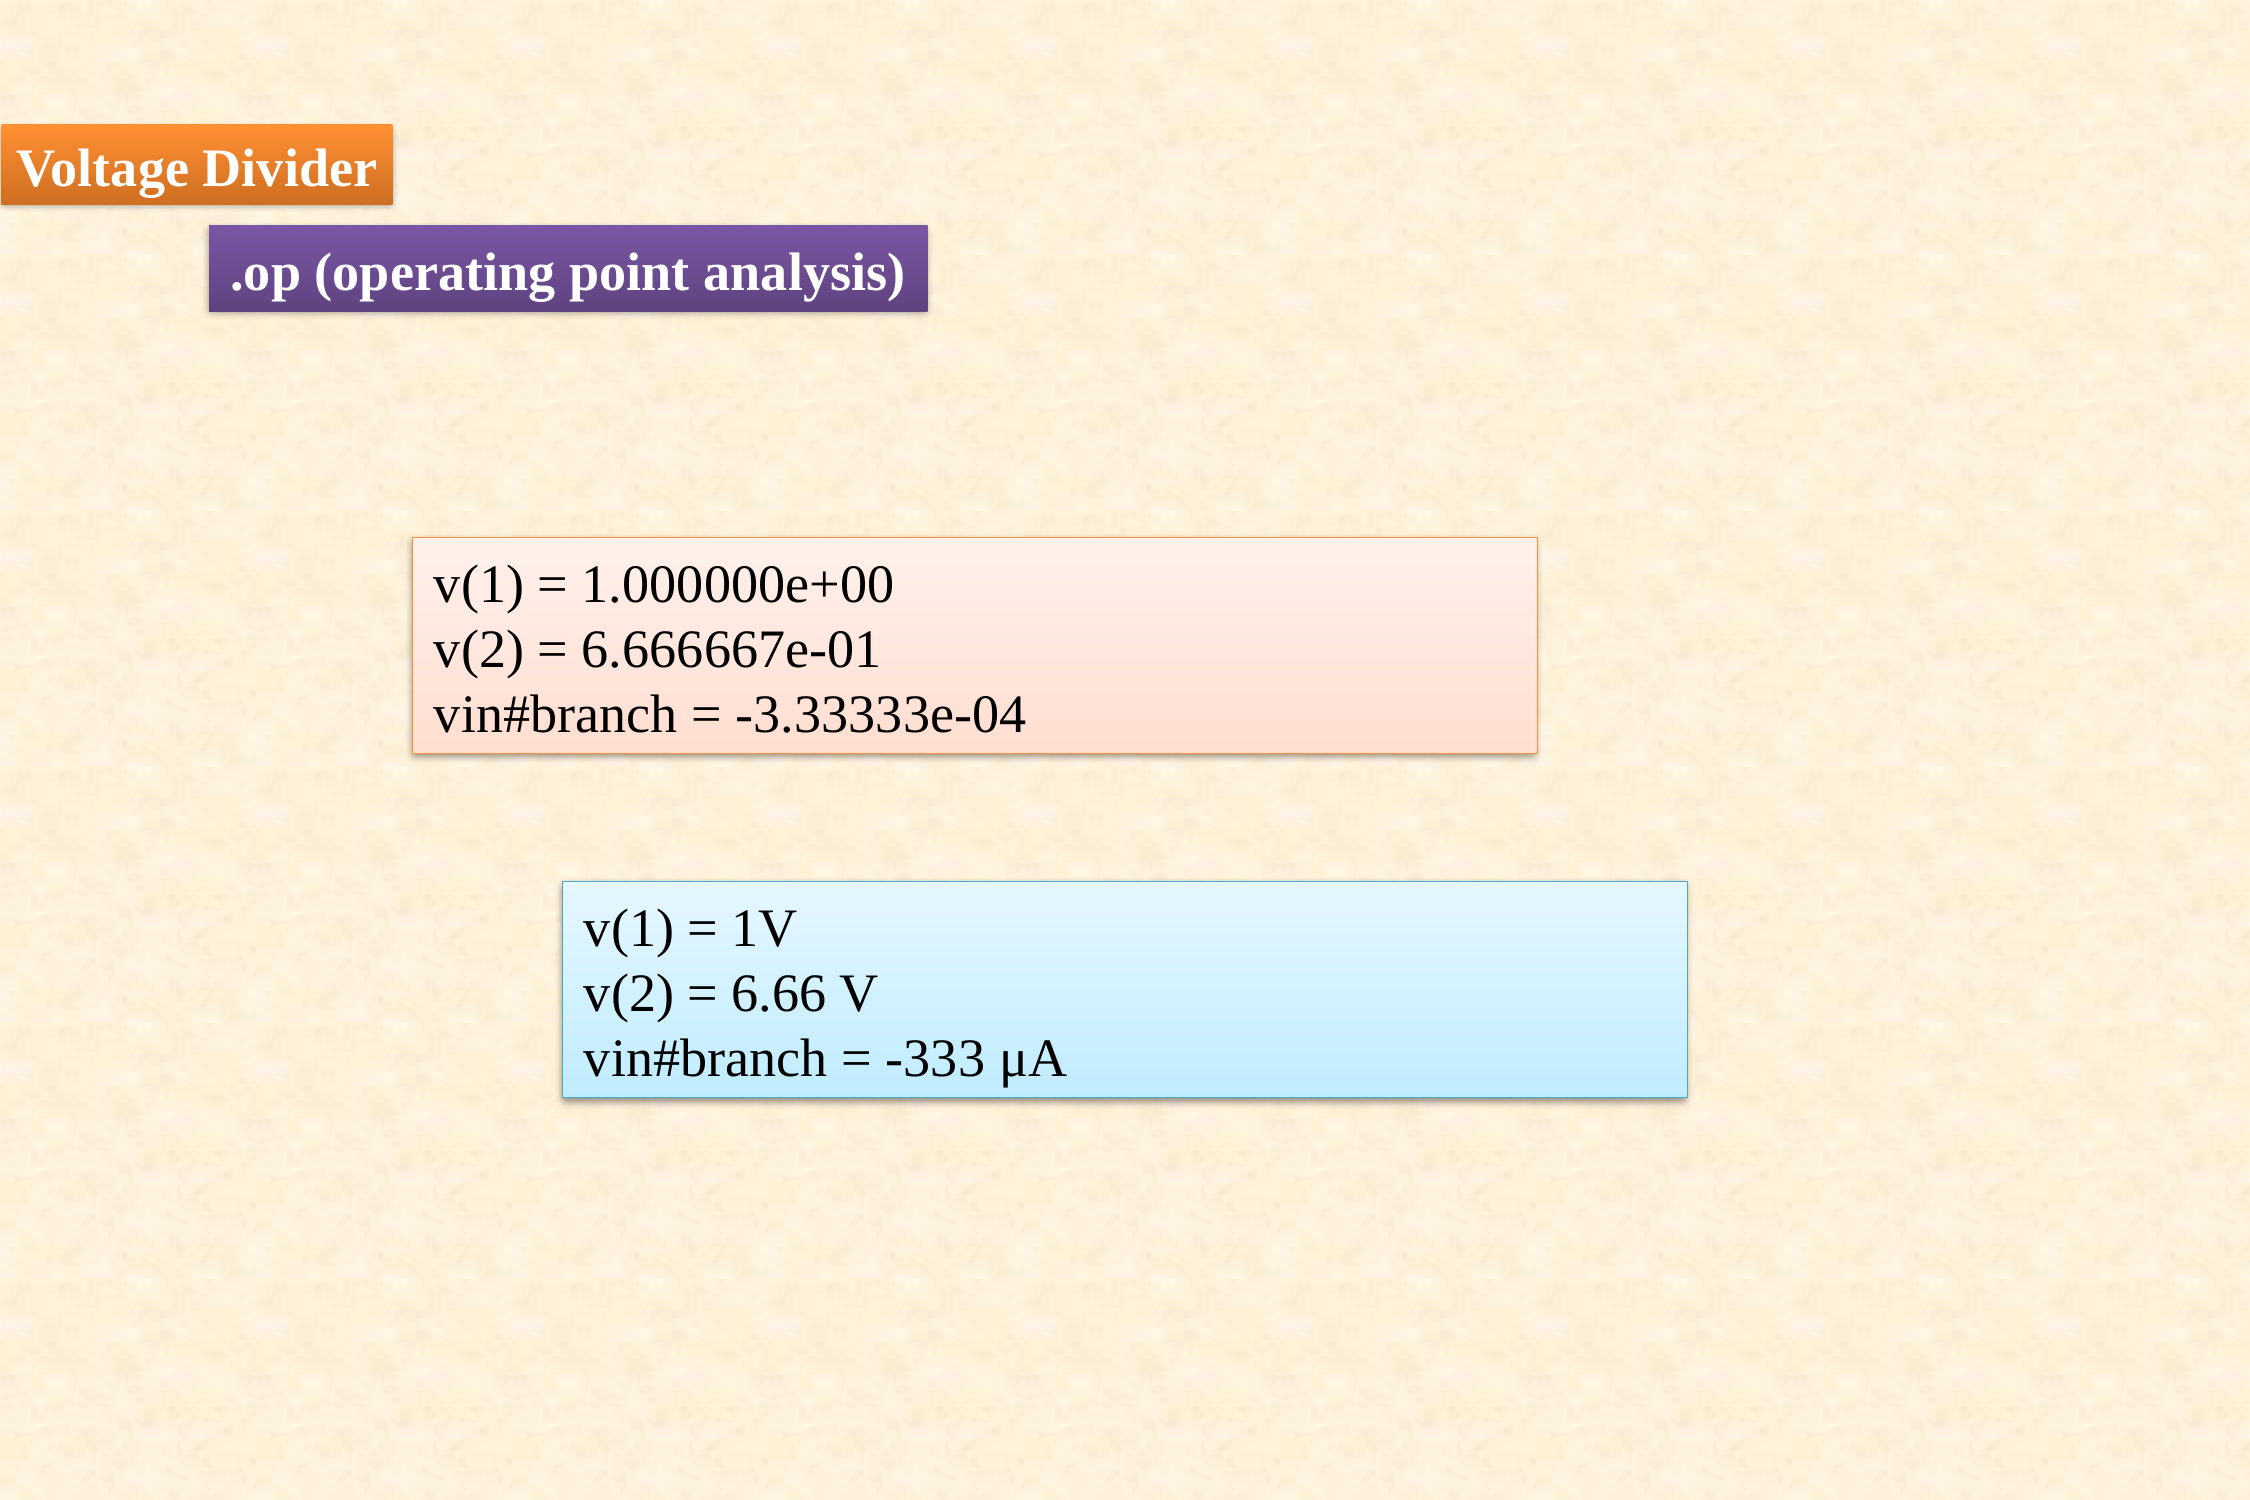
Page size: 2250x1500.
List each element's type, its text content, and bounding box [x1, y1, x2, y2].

text_box v(1) = 1.000000e+00 v(2) = 6.666667e-01 vin#branch = -3.33333e-04 [412, 537, 1538, 754]
text_box v(1) = 1V v(2) = 6.66 V vin#branch = -333 μA [562, 881, 1688, 1098]
text_box .op (operating point analysis) [209, 225, 928, 312]
picture [0, 0, 2250, 1500]
text_box Voltage Divider [1, 124, 393, 205]
